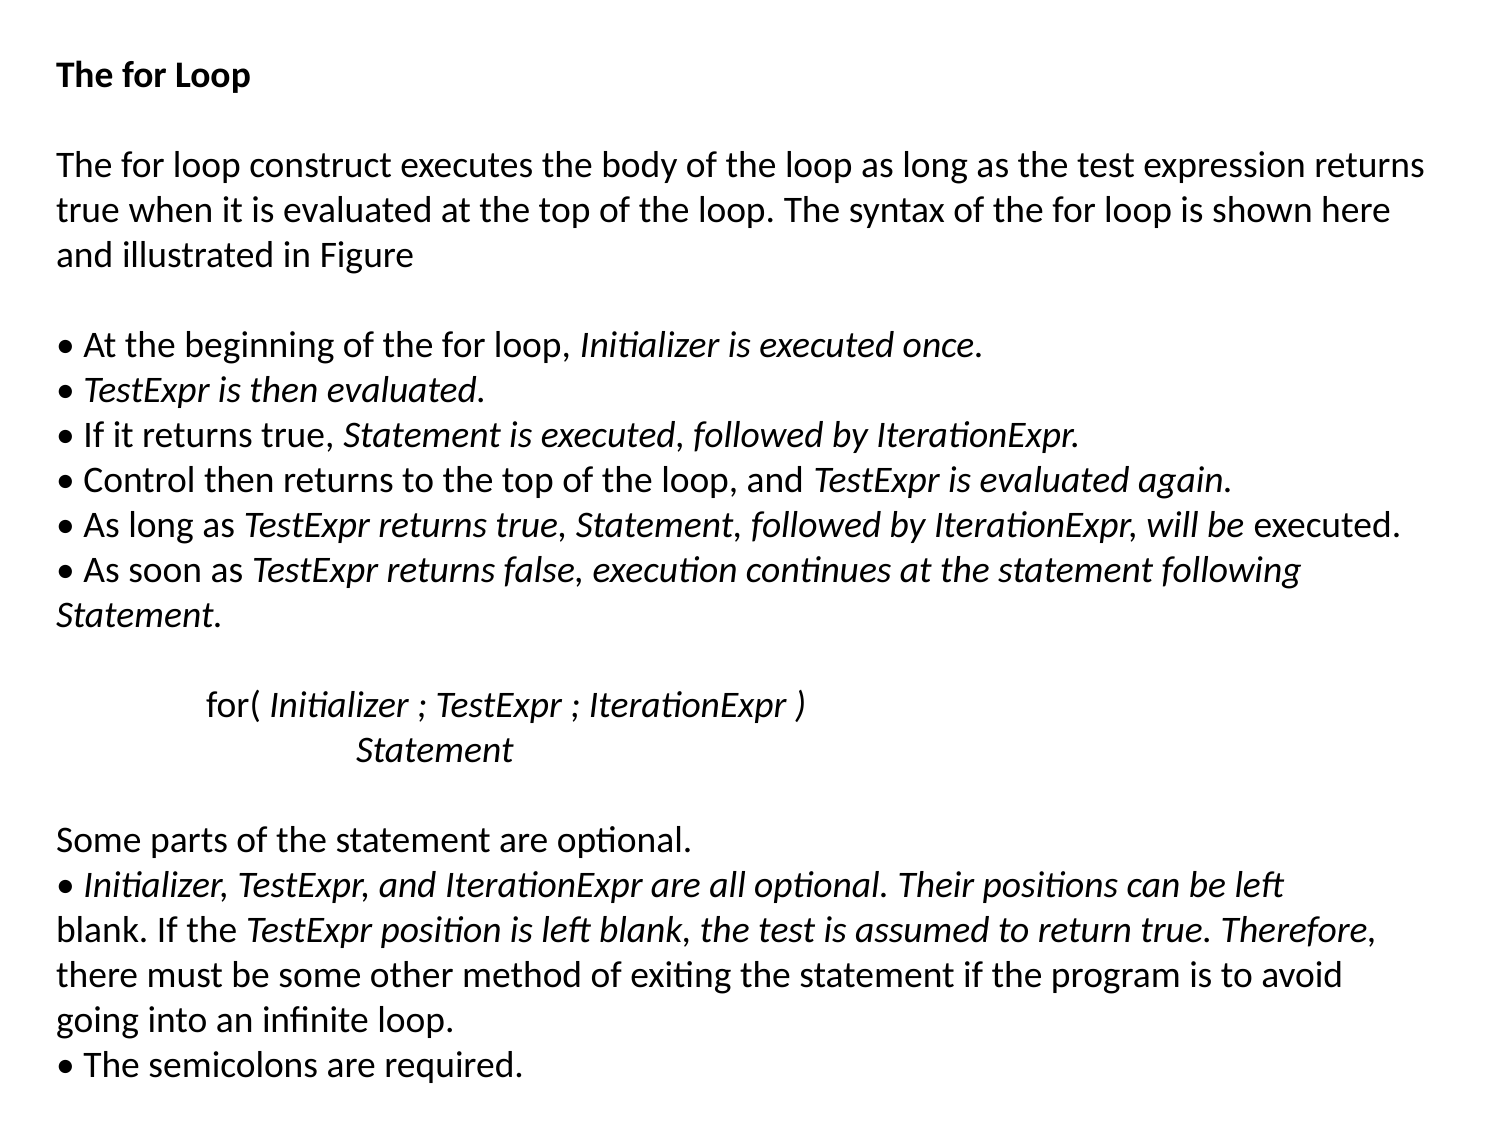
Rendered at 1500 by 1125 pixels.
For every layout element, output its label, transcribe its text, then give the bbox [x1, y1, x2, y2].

text_box The for Loop The for loop construct executes the body of the loop as long as the test expression returns true when it is evaluated at the top of the loop. The syntax of the for loop is shown here and illustrated in Figure • At the beginning of the for loop, Initializer is executed once. • TestExpr is then evaluated. • If it returns true, Statement is executed, followed by IterationExpr. • Control then returns to the top of the loop, and TestExpr is evaluated again. • As long as TestExpr returns true, Statement, followed by IterationExpr, will be executed. • As soon as TestExpr returns false, execution continues at the statement following Statement. for( Initializer ; TestExpr ; IterationExpr ) Statement Some parts of the statement are optional. • Initializer, TestExpr, and IterationExpr are all optional. Their positions can be left blank. If the TestExpr position is left blank, the test is assumed to return true. Therefore, there must be some other method of exiting the statement if the program is to avoid going into an infinite loop. • The semicolons are required. [41, 42, 1447, 1093]
